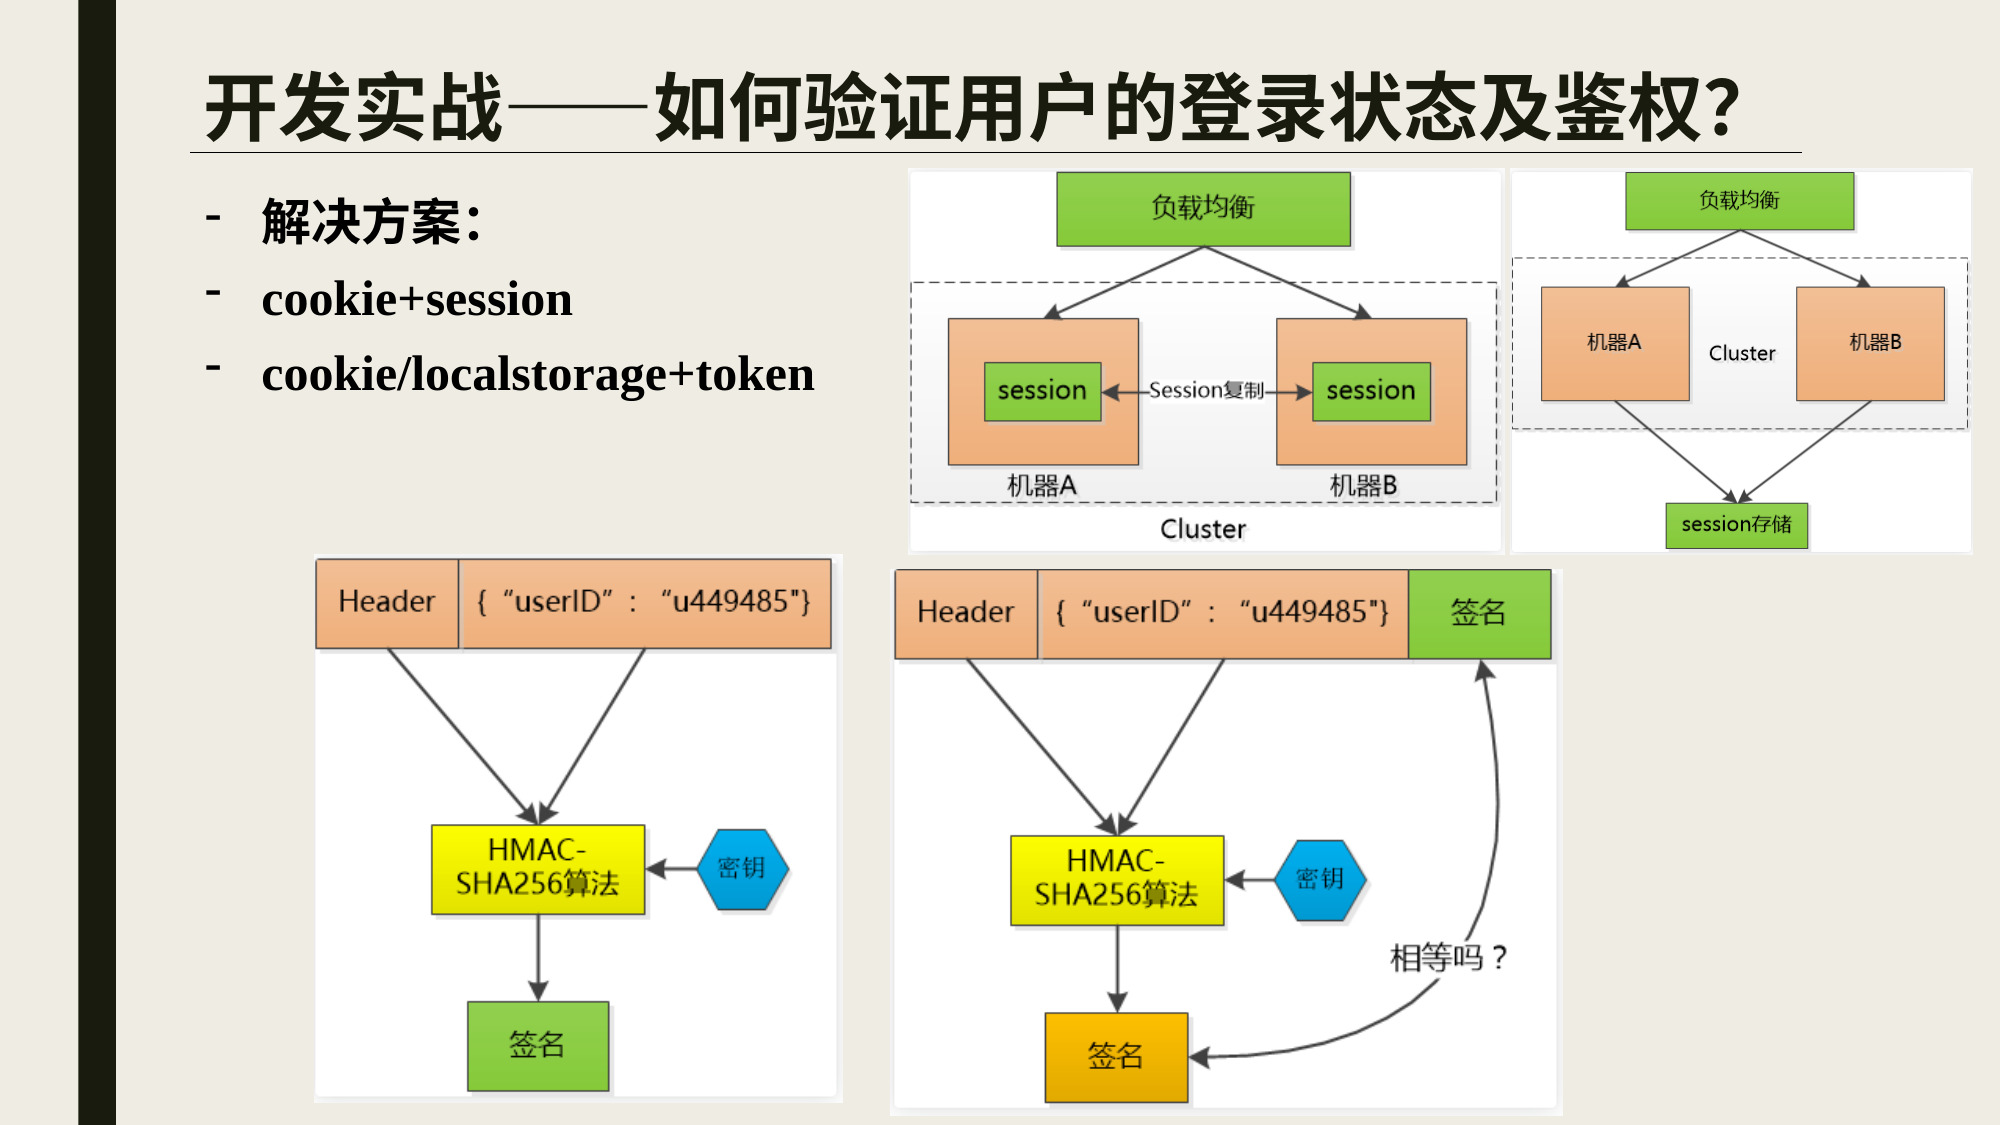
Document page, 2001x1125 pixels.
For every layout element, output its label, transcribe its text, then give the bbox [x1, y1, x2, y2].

title 开发实战——如何验证用户的登录状态及鉴权？ [188, 64, 1810, 169]
picture [314, 554, 843, 1103]
text_box 解决方案： cookie+session cookie/localstorage+token [190, 168, 861, 408]
picture [1510, 168, 1973, 555]
picture [908, 168, 1505, 555]
picture [890, 569, 1563, 1116]
